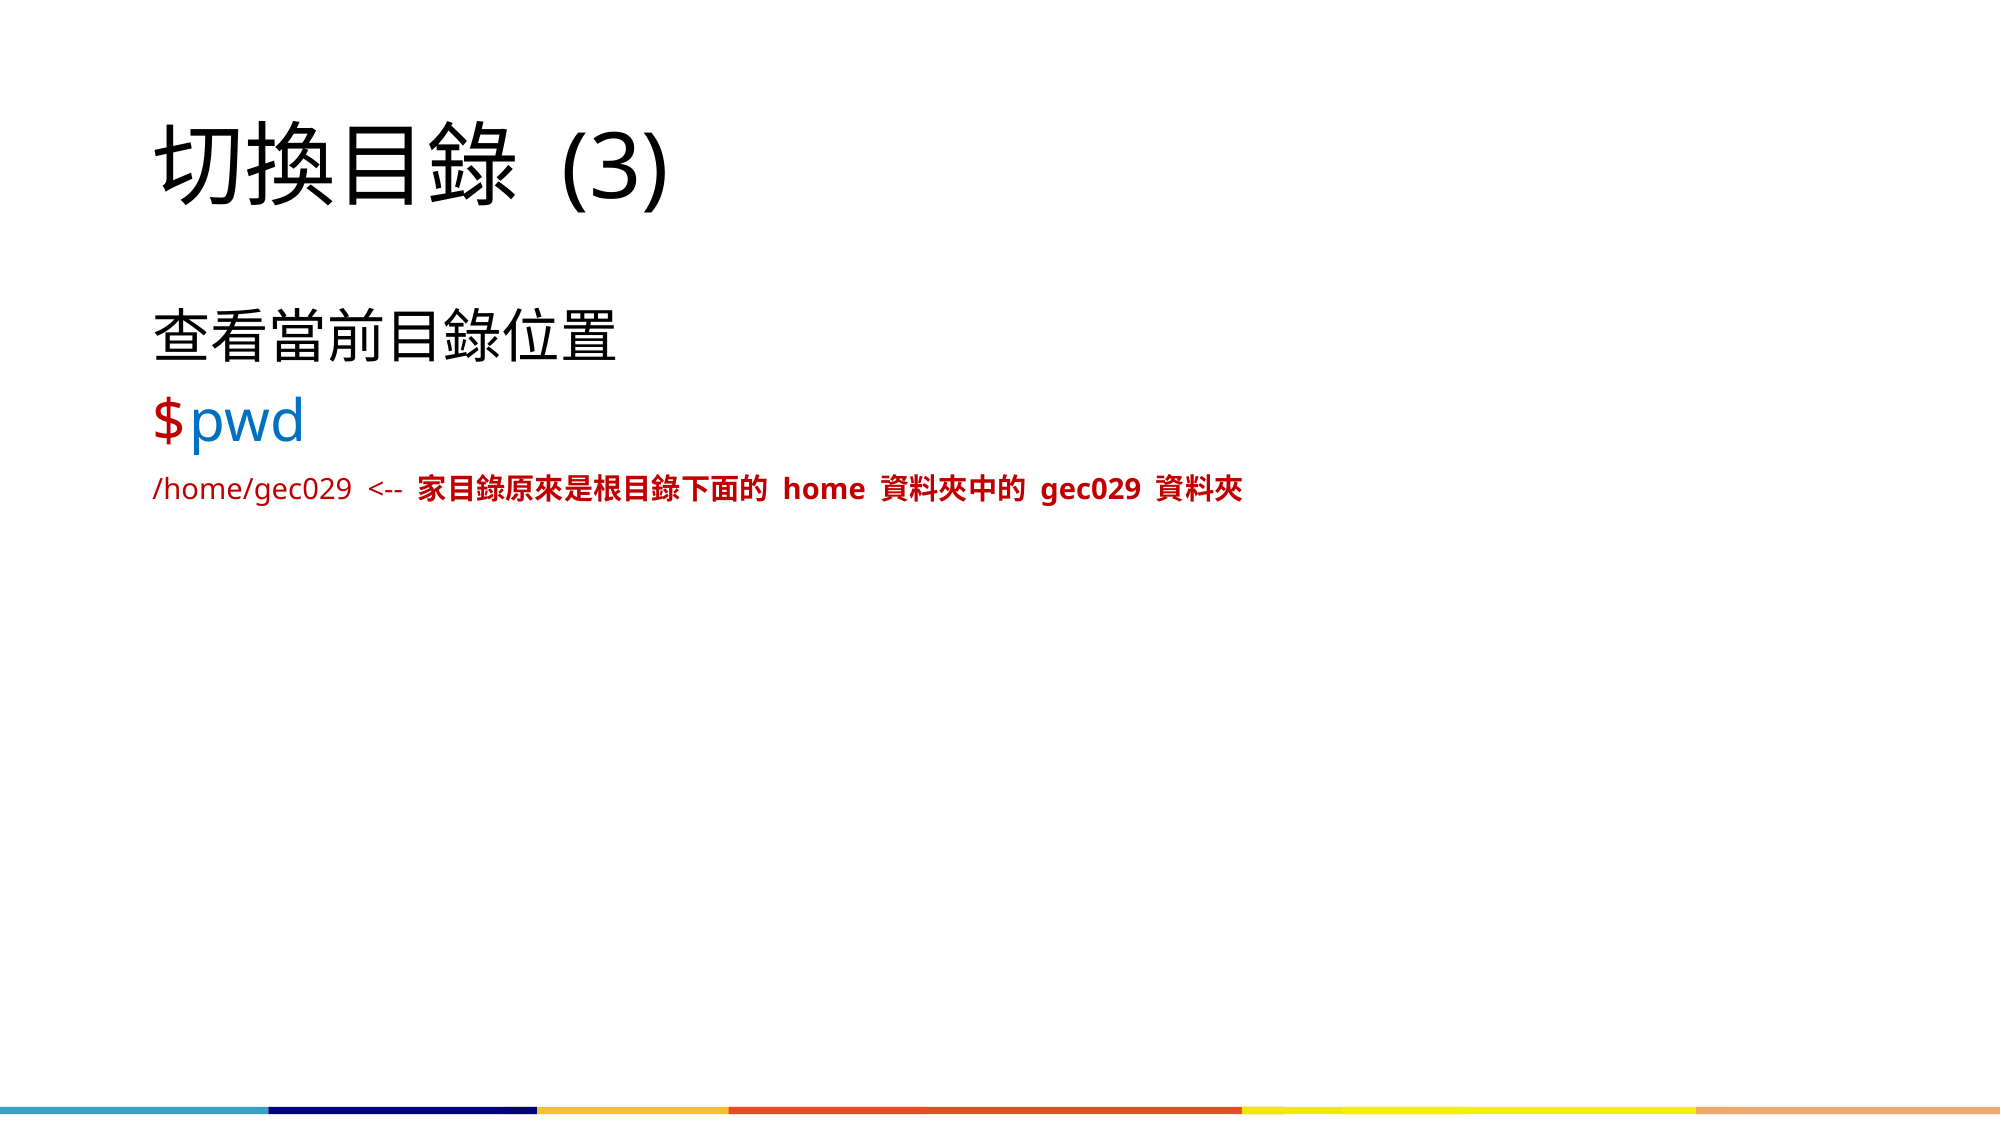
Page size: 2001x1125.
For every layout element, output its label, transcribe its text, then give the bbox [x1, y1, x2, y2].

title 切換目錄 (3) [137, 59, 1863, 278]
list 查看當前目錄位置 pwd /home/gec029 <-- 家目錄原來是根目錄下面的 home 資料夾中的 gec029 資料夾 [137, 299, 1863, 1014]
